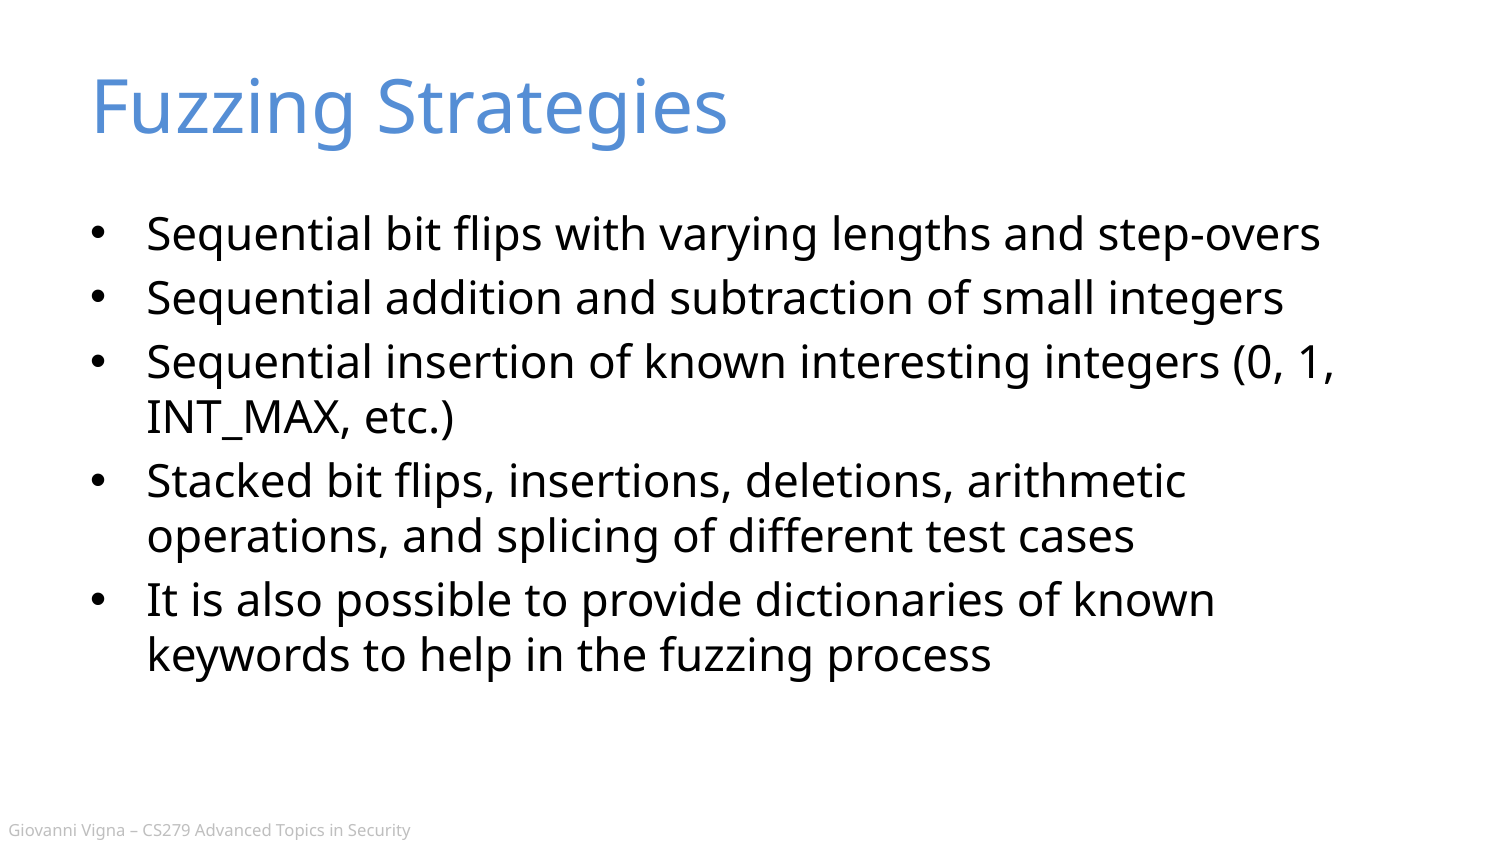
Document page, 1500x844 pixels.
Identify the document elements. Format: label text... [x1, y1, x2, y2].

title Fuzzing Strategies [75, 33, 1425, 175]
list Sequential bit flips with varying lengths and step-overs Sequential addition and subtraction of small integers Sequential insertion of known interesting integers (0, 1, INT_MAX, etc.) Stacked bit flips, insertions, deletions, arithmetic operations, and splicing of different test cases It is also possible to provide dictionaries of known keywords to help in the fuzzing process [75, 196, 1425, 813]
